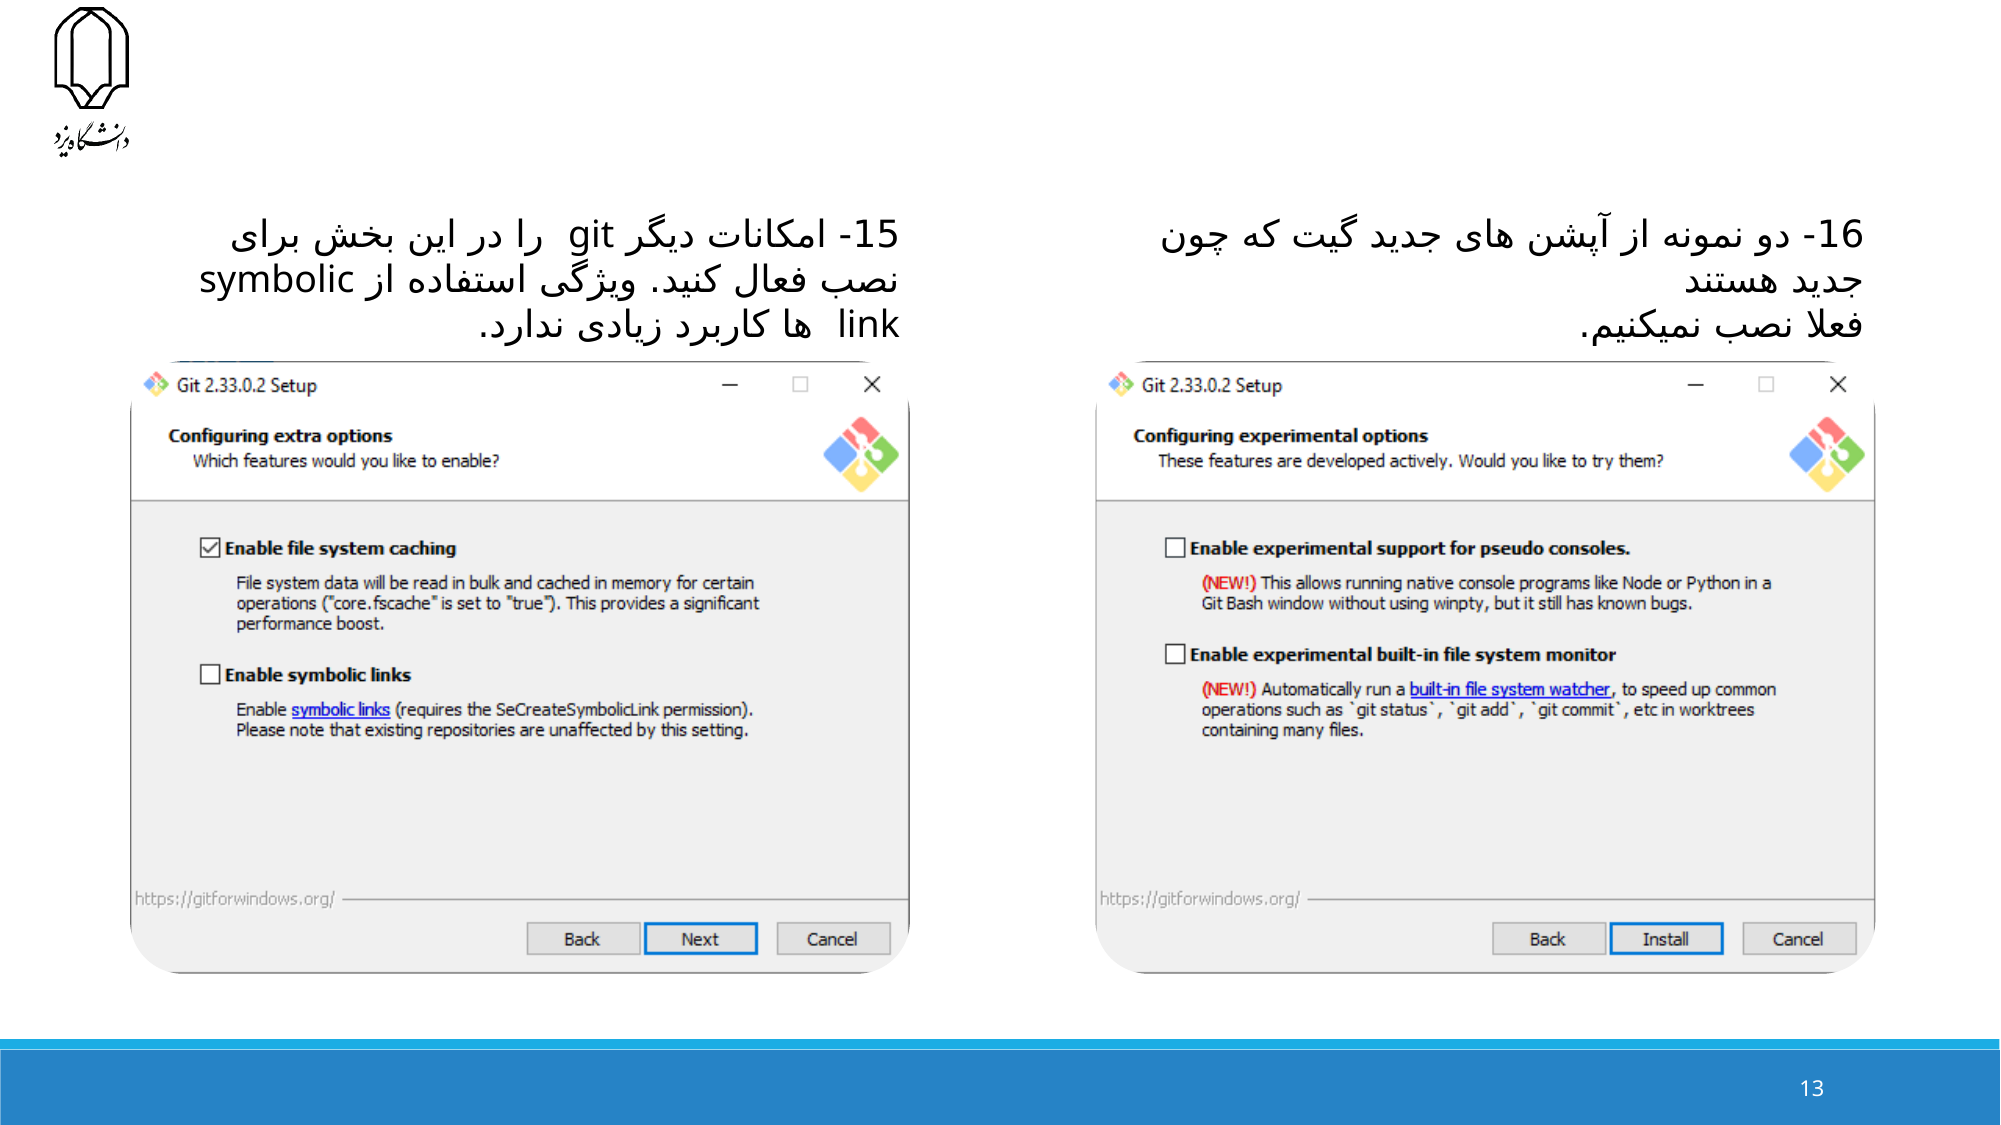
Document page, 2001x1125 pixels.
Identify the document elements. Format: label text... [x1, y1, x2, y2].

text_box 15- امکانات دیگر git را در این بخش برای نصب فعال کنید. ویژگی استفاده از symbolic link ها کاربرد زیادی ندارد. [125, 202, 915, 353]
picture [43, 0, 136, 163]
slide_number 13 [1624, 1059, 1840, 1120]
picture [1095, 360, 1876, 975]
text_box 16- دو نمونه از آپشن های جدید گیت که چون جدید هستند فعلا نصب نمیکنیم. [1095, 202, 1880, 353]
picture [129, 360, 911, 975]
